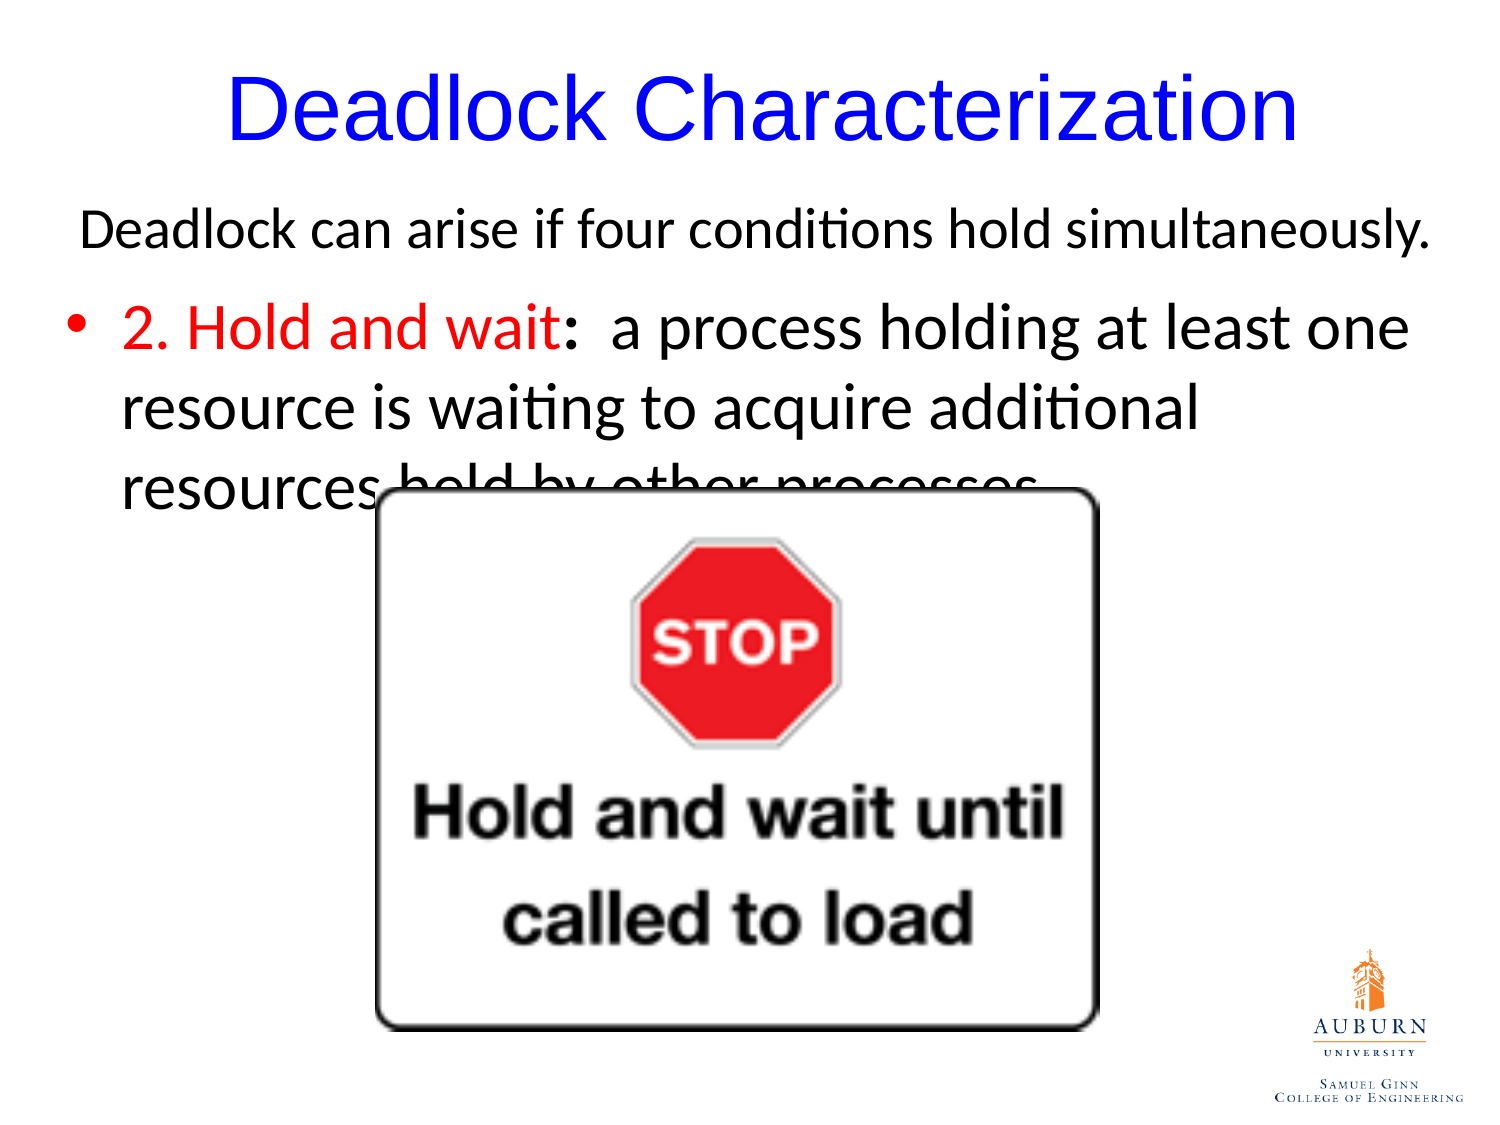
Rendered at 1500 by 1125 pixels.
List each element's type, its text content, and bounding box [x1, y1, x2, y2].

picture [374, 487, 1101, 1032]
list 2. Hold and wait: a process holding at least one resource is waiting to acquire additional resources held by other processes [50, 275, 1450, 1019]
title Deadlock Characterization [112, 37, 1415, 171]
picture [1275, 949, 1463, 1102]
text_box Deadlock can arise if four conditions hold simultaneously. [24, 182, 1488, 268]
